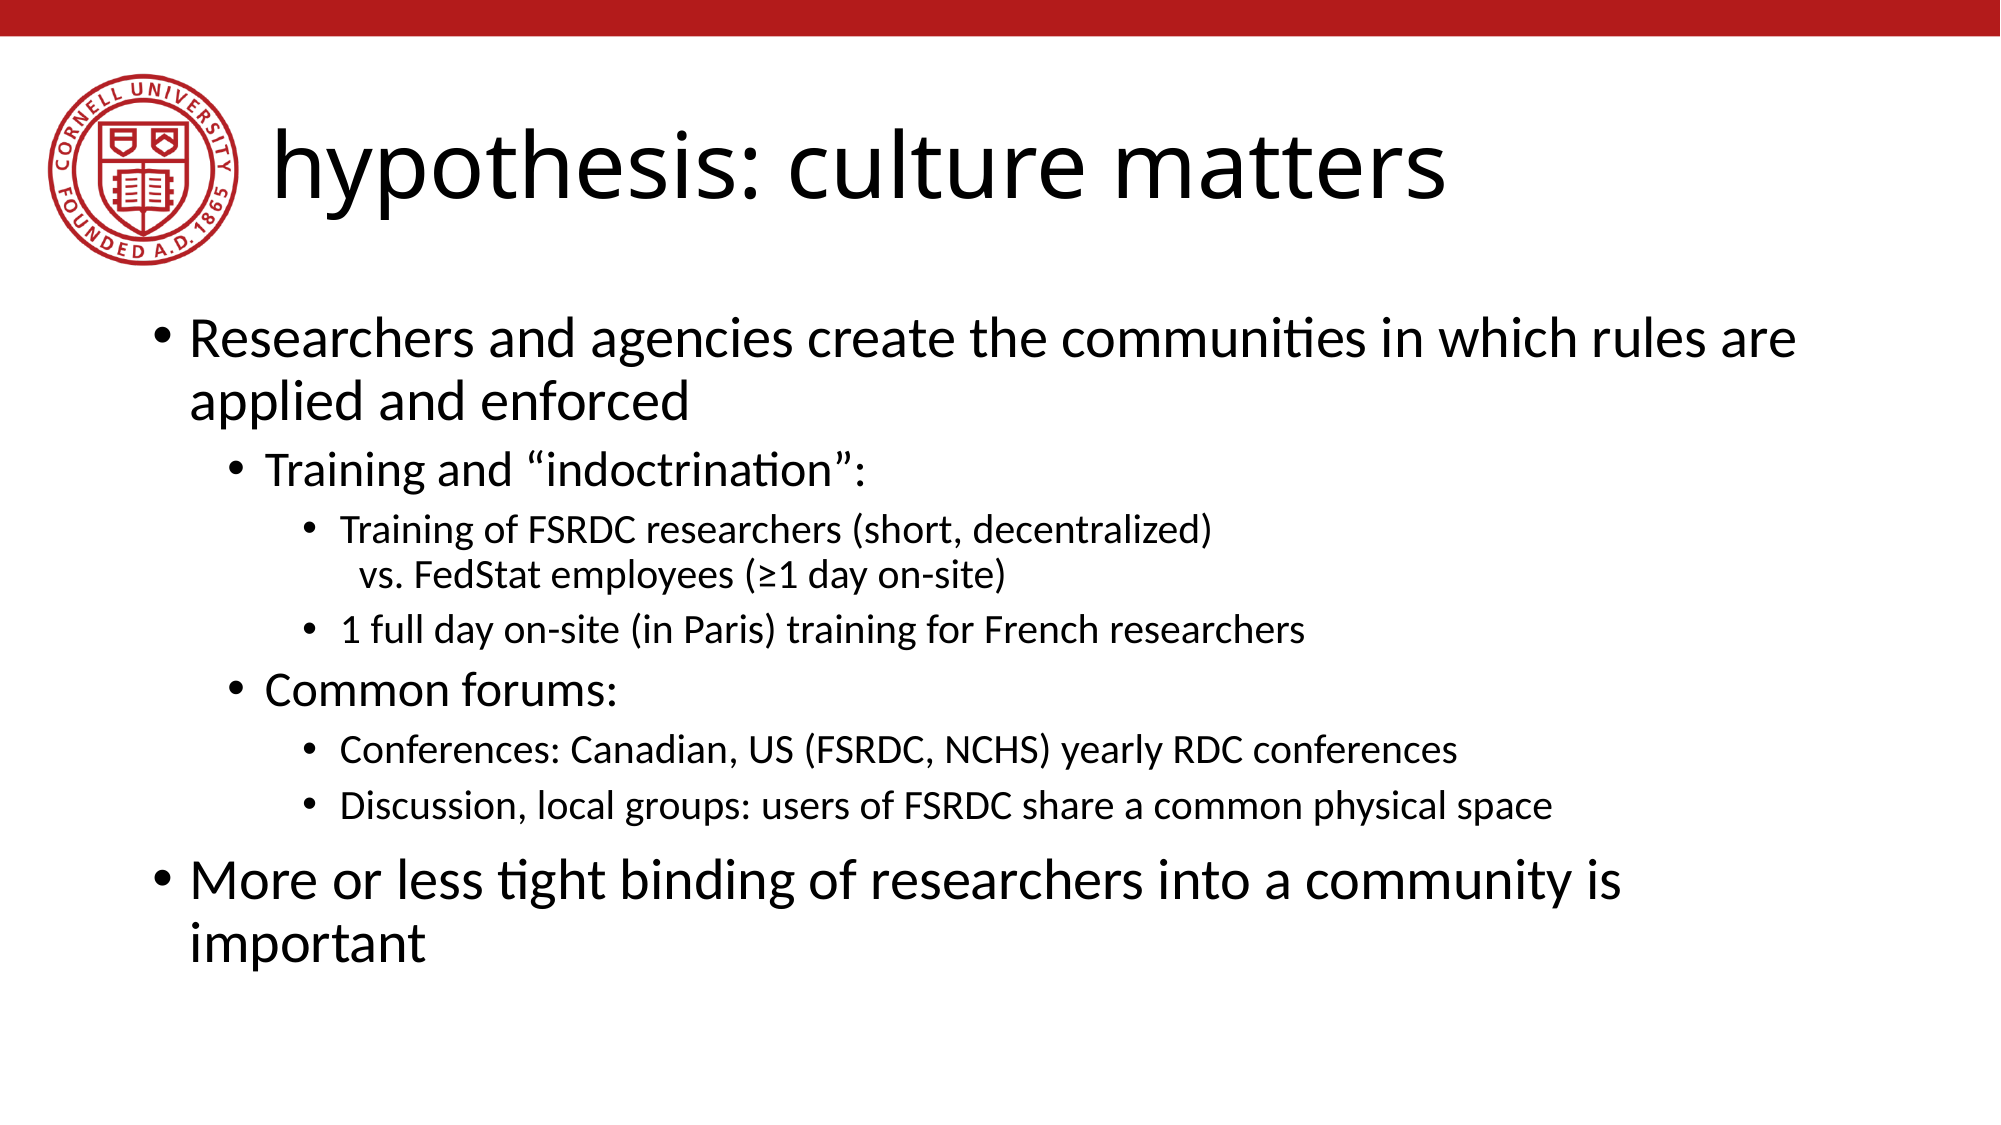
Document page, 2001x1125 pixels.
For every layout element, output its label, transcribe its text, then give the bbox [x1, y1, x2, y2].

list Researchers and agencies create the communities in which rules are applied and enforced Training and “indoctrination”: Training of FSRDC researchers (short, decentralized) vs. FedStat employees (≥1 day on-site) 1 full day on-site (in Paris) training for French researchers Common forums: Conferences: Canadian, US (FSRDC, NCHS) yearly RDC conferences Discussion, local groups: users of FSRDC share a common physical space More or less tight binding of researchers into a community is important [137, 299, 1863, 1014]
title hypothesis: culture matters [255, 59, 1860, 278]
picture [39, 65, 255, 274]
